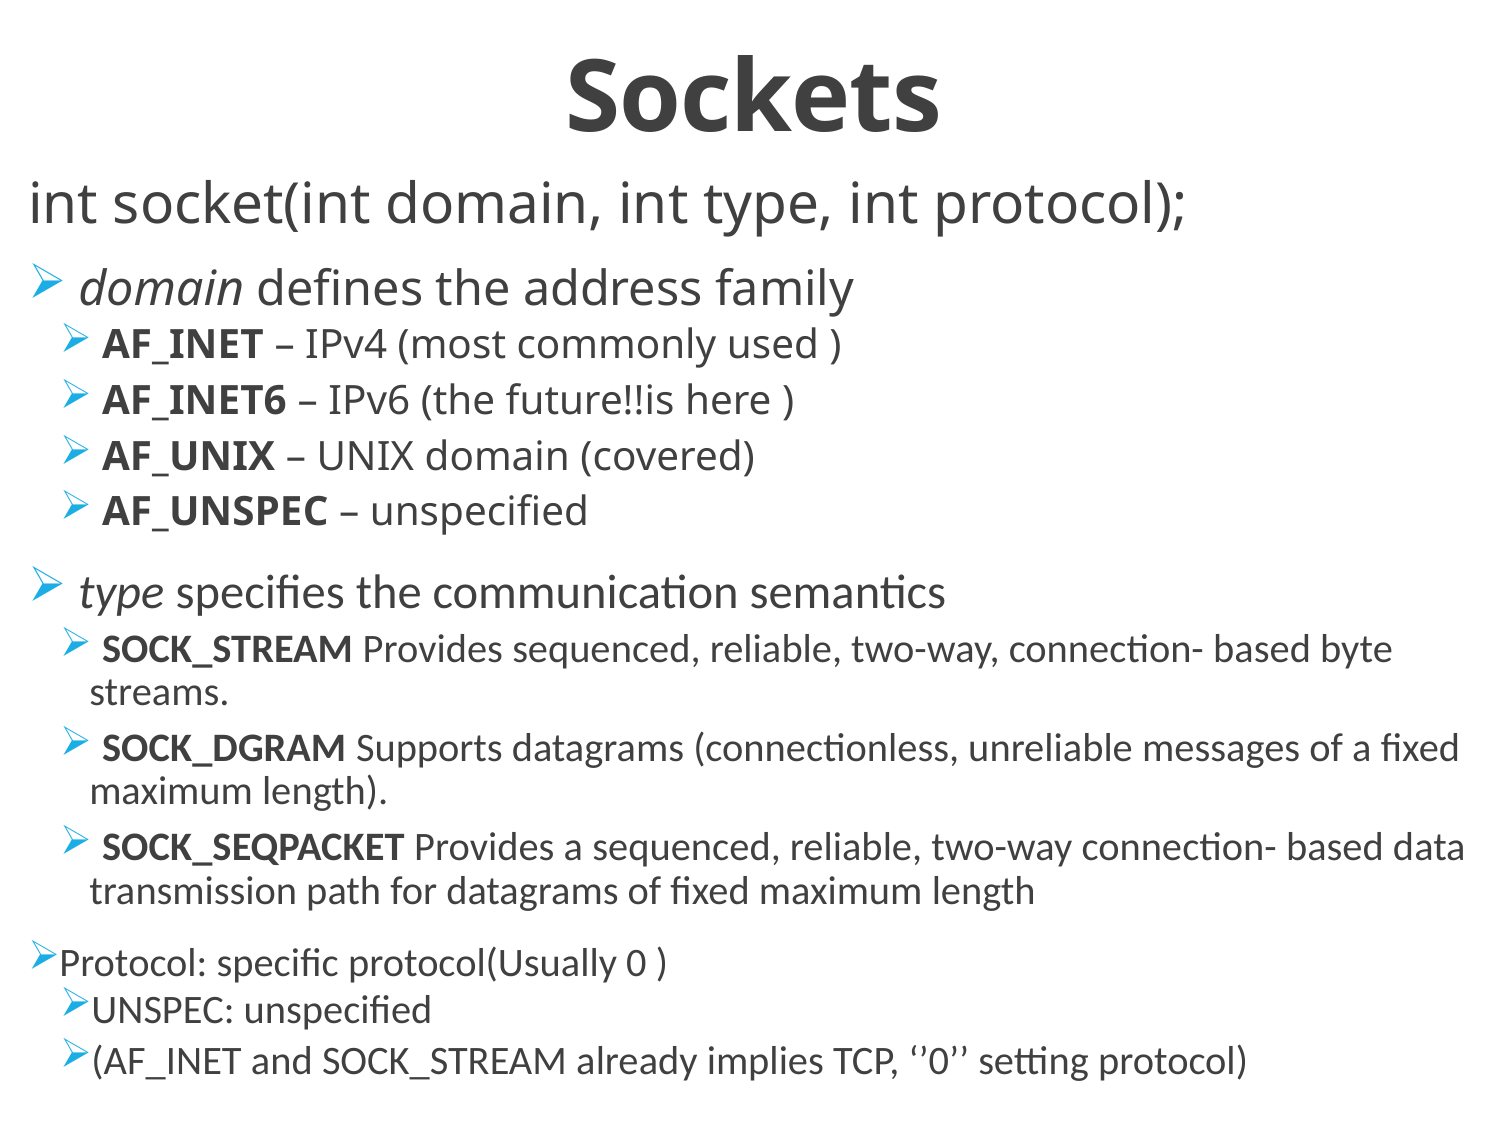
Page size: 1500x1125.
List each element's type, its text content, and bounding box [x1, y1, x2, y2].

title Sockets [135, 5, 1373, 160]
list int socket(int domain, int type, int protocol); domain defines the address family AF_INET – IPv4 (most commonly used ) AF_INET6 – IPv6 (the future!!is here ) AF_UNIX – UNIX domain (covered) AF_UNSPEC – unspecified type specifies the communication semantics SOCK_STREAM Provides sequenced, reliable, two-way, connection- based byte streams. SOCK_DGRAM Supports datagrams (connectionless, unreliable messages of a fixed maximum length). SOCK_SEQPACKET Provides a sequenced, reliable, two-way connection- based data transmission path for datagrams of fixed maximum length Protocol: specific protocol(Usually 0 ) UNSPEC: unspecified (AF_INET and SOCK_STREAM already implies TCP, ‘’0’’ setting protocol) [28, 166, 1472, 1093]
